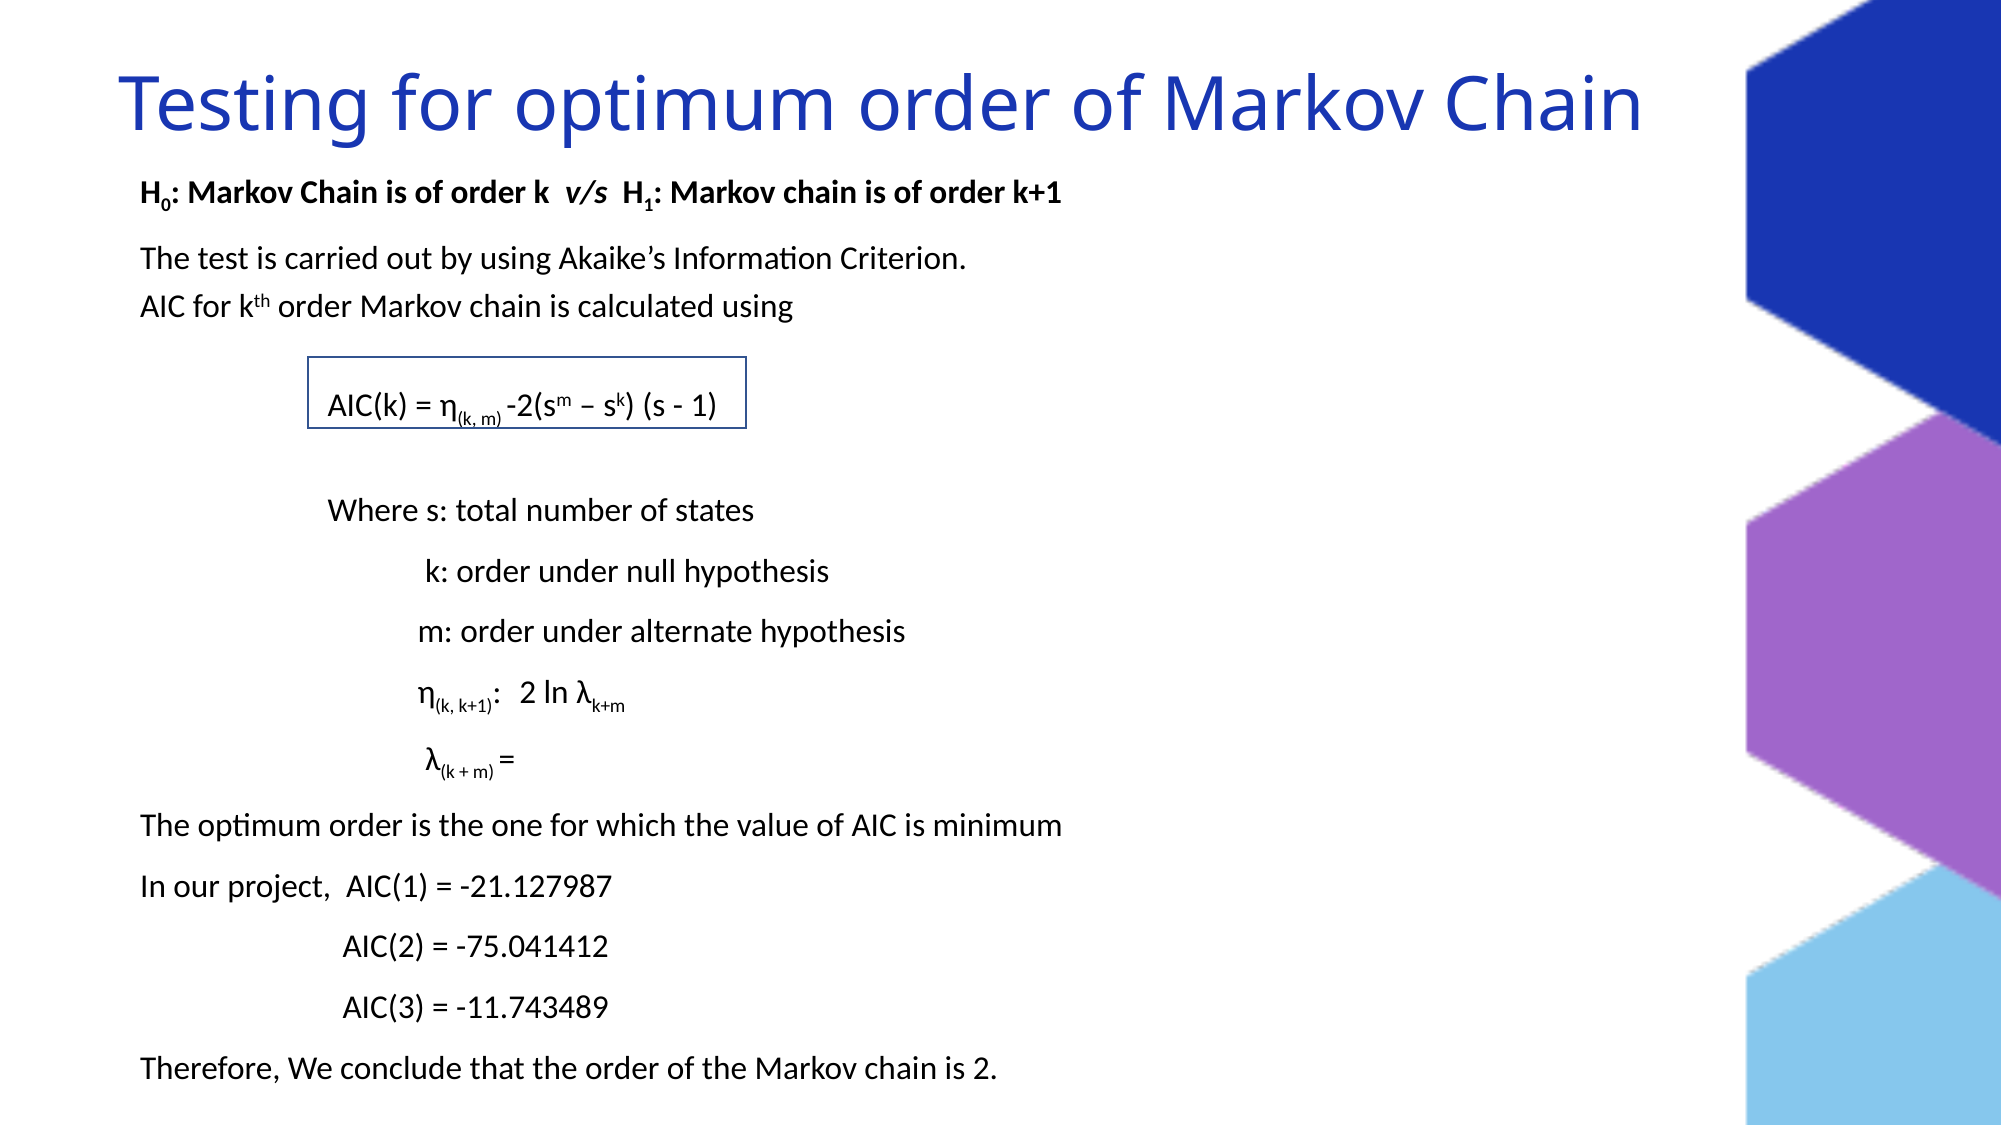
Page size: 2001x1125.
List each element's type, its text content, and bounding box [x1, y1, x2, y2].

title Testing for optimum order of Markov Chain [20, 3, 1745, 209]
text_box [307, 356, 747, 429]
picture [1454, 0, 2001, 1125]
